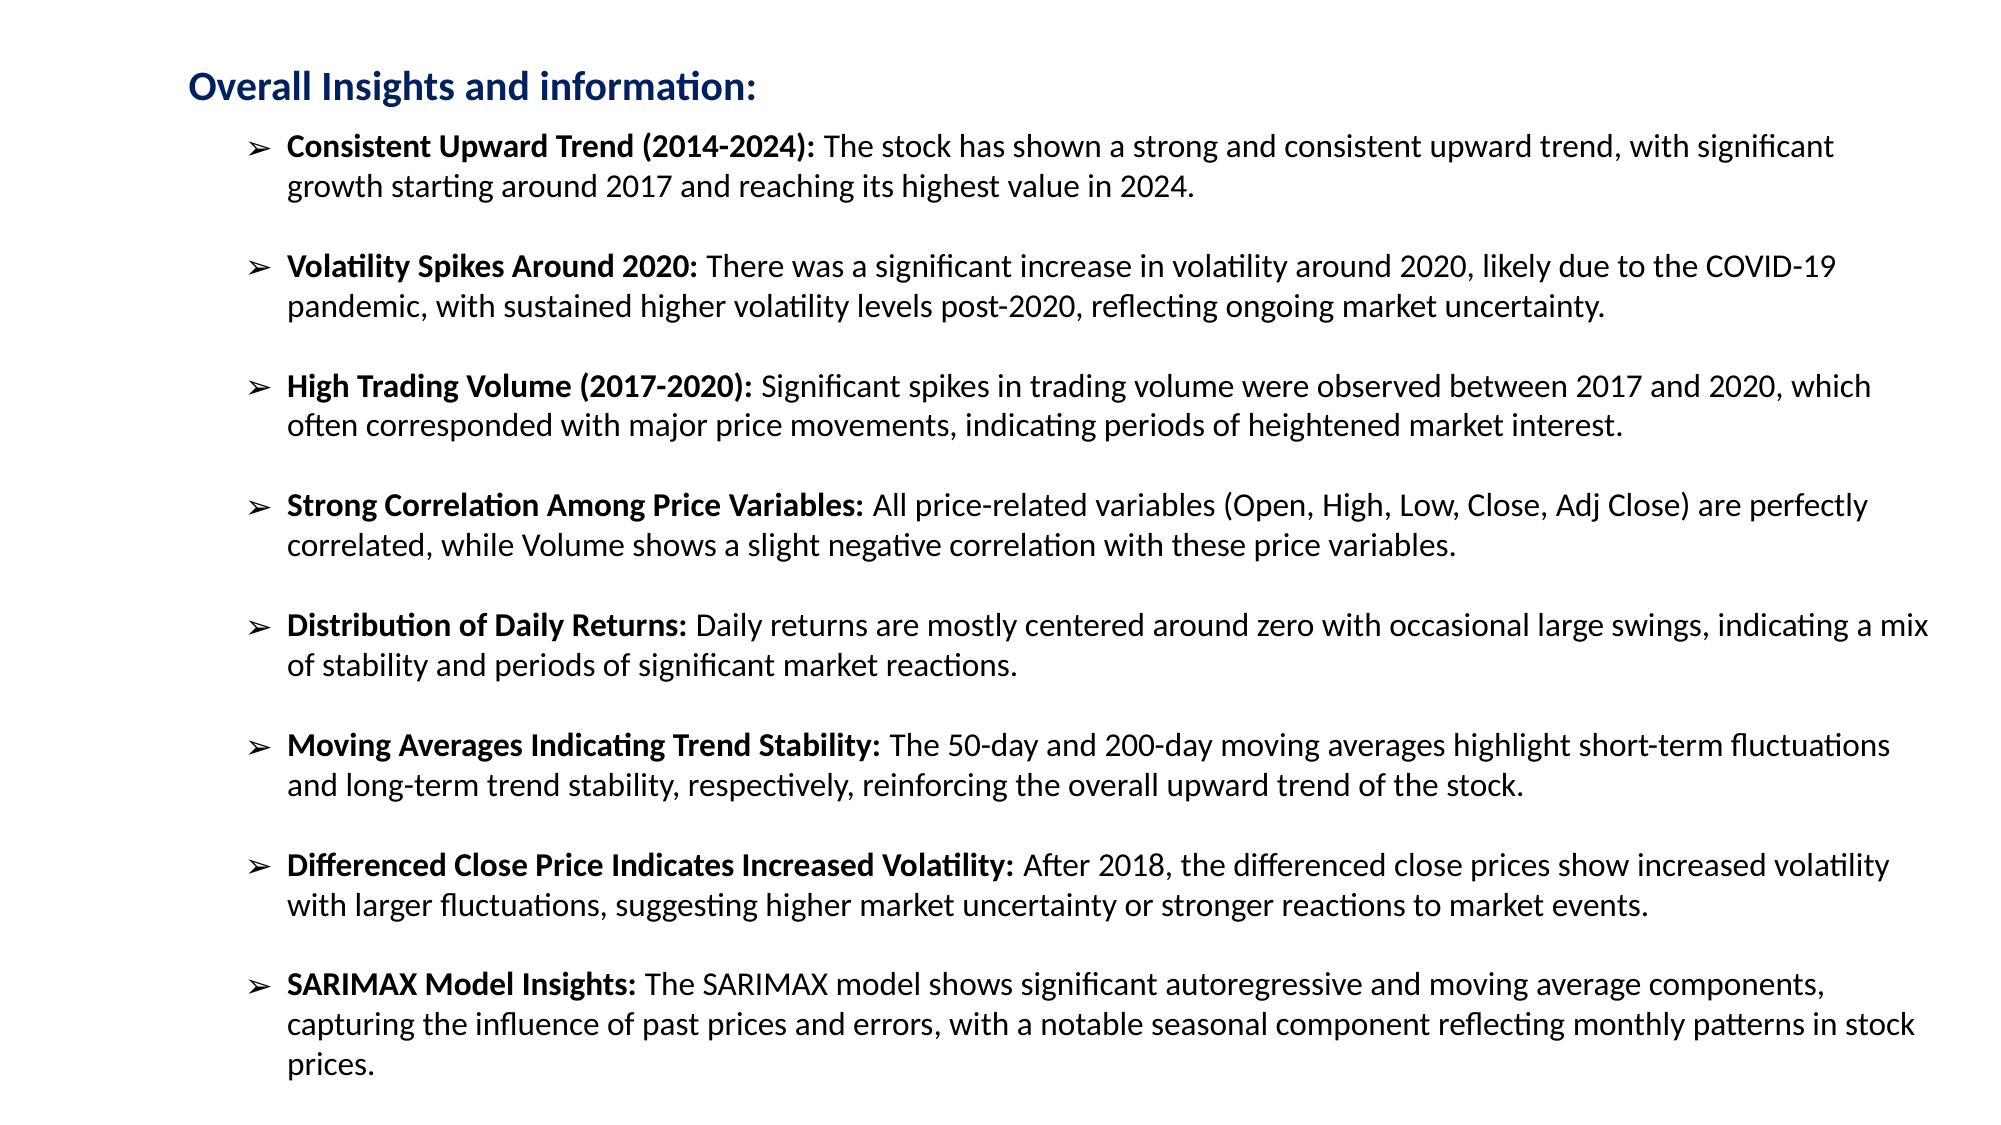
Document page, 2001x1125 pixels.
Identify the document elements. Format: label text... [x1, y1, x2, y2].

text_box Consistent Upward Trend (2014-2024): The stock has shown a strong and consistent upward trend, with significant growth starting around 2017 and reaching its highest value in 2024. Volatility Spikes Around 2020: There was a significant increase in volatility around 2020, likely due to the COVID-19 pandemic, with sustained higher volatility levels post-2020, reflecting ongoing market uncertainty. High Trading Volume (2017-2020): Significant spikes in trading volume were observed between 2017 and 2020, which often corresponded with major price movements, indicating periods of heightened market interest. Strong Correlation Among Price Variables: All price-related variables (Open, High, Low, Close, Adj Close) are perfectly correlated, while Volume shows a slight negative correlation with these price variables. Distribution of Daily Returns: Daily returns are mostly centered around zero with occasional large swings, indicating a mix of stability and periods of significant market reactions. Moving Averages Indicating Trend Stability: The 50-day and 200-day moving averages highlight short-term fluctuations and long-term trend stability, respectively, reinforcing the overall upward trend of the stock. Differenced Close Price Indicates Increased Volatility: After 2018, the differenced close prices show increased volatility with larger fluctuations, suggesting higher market uncertainty or stronger reactions to market events. SARIMAX Model Insights: The SARIMAX model shows significant autoregressive and moving average components, capturing the influence of past prices and errors, with a notable seasonal component reflecting monthly patterns in stock prices. [229, 116, 1952, 1090]
text_box Overall Insights and information: [173, 51, 800, 117]
